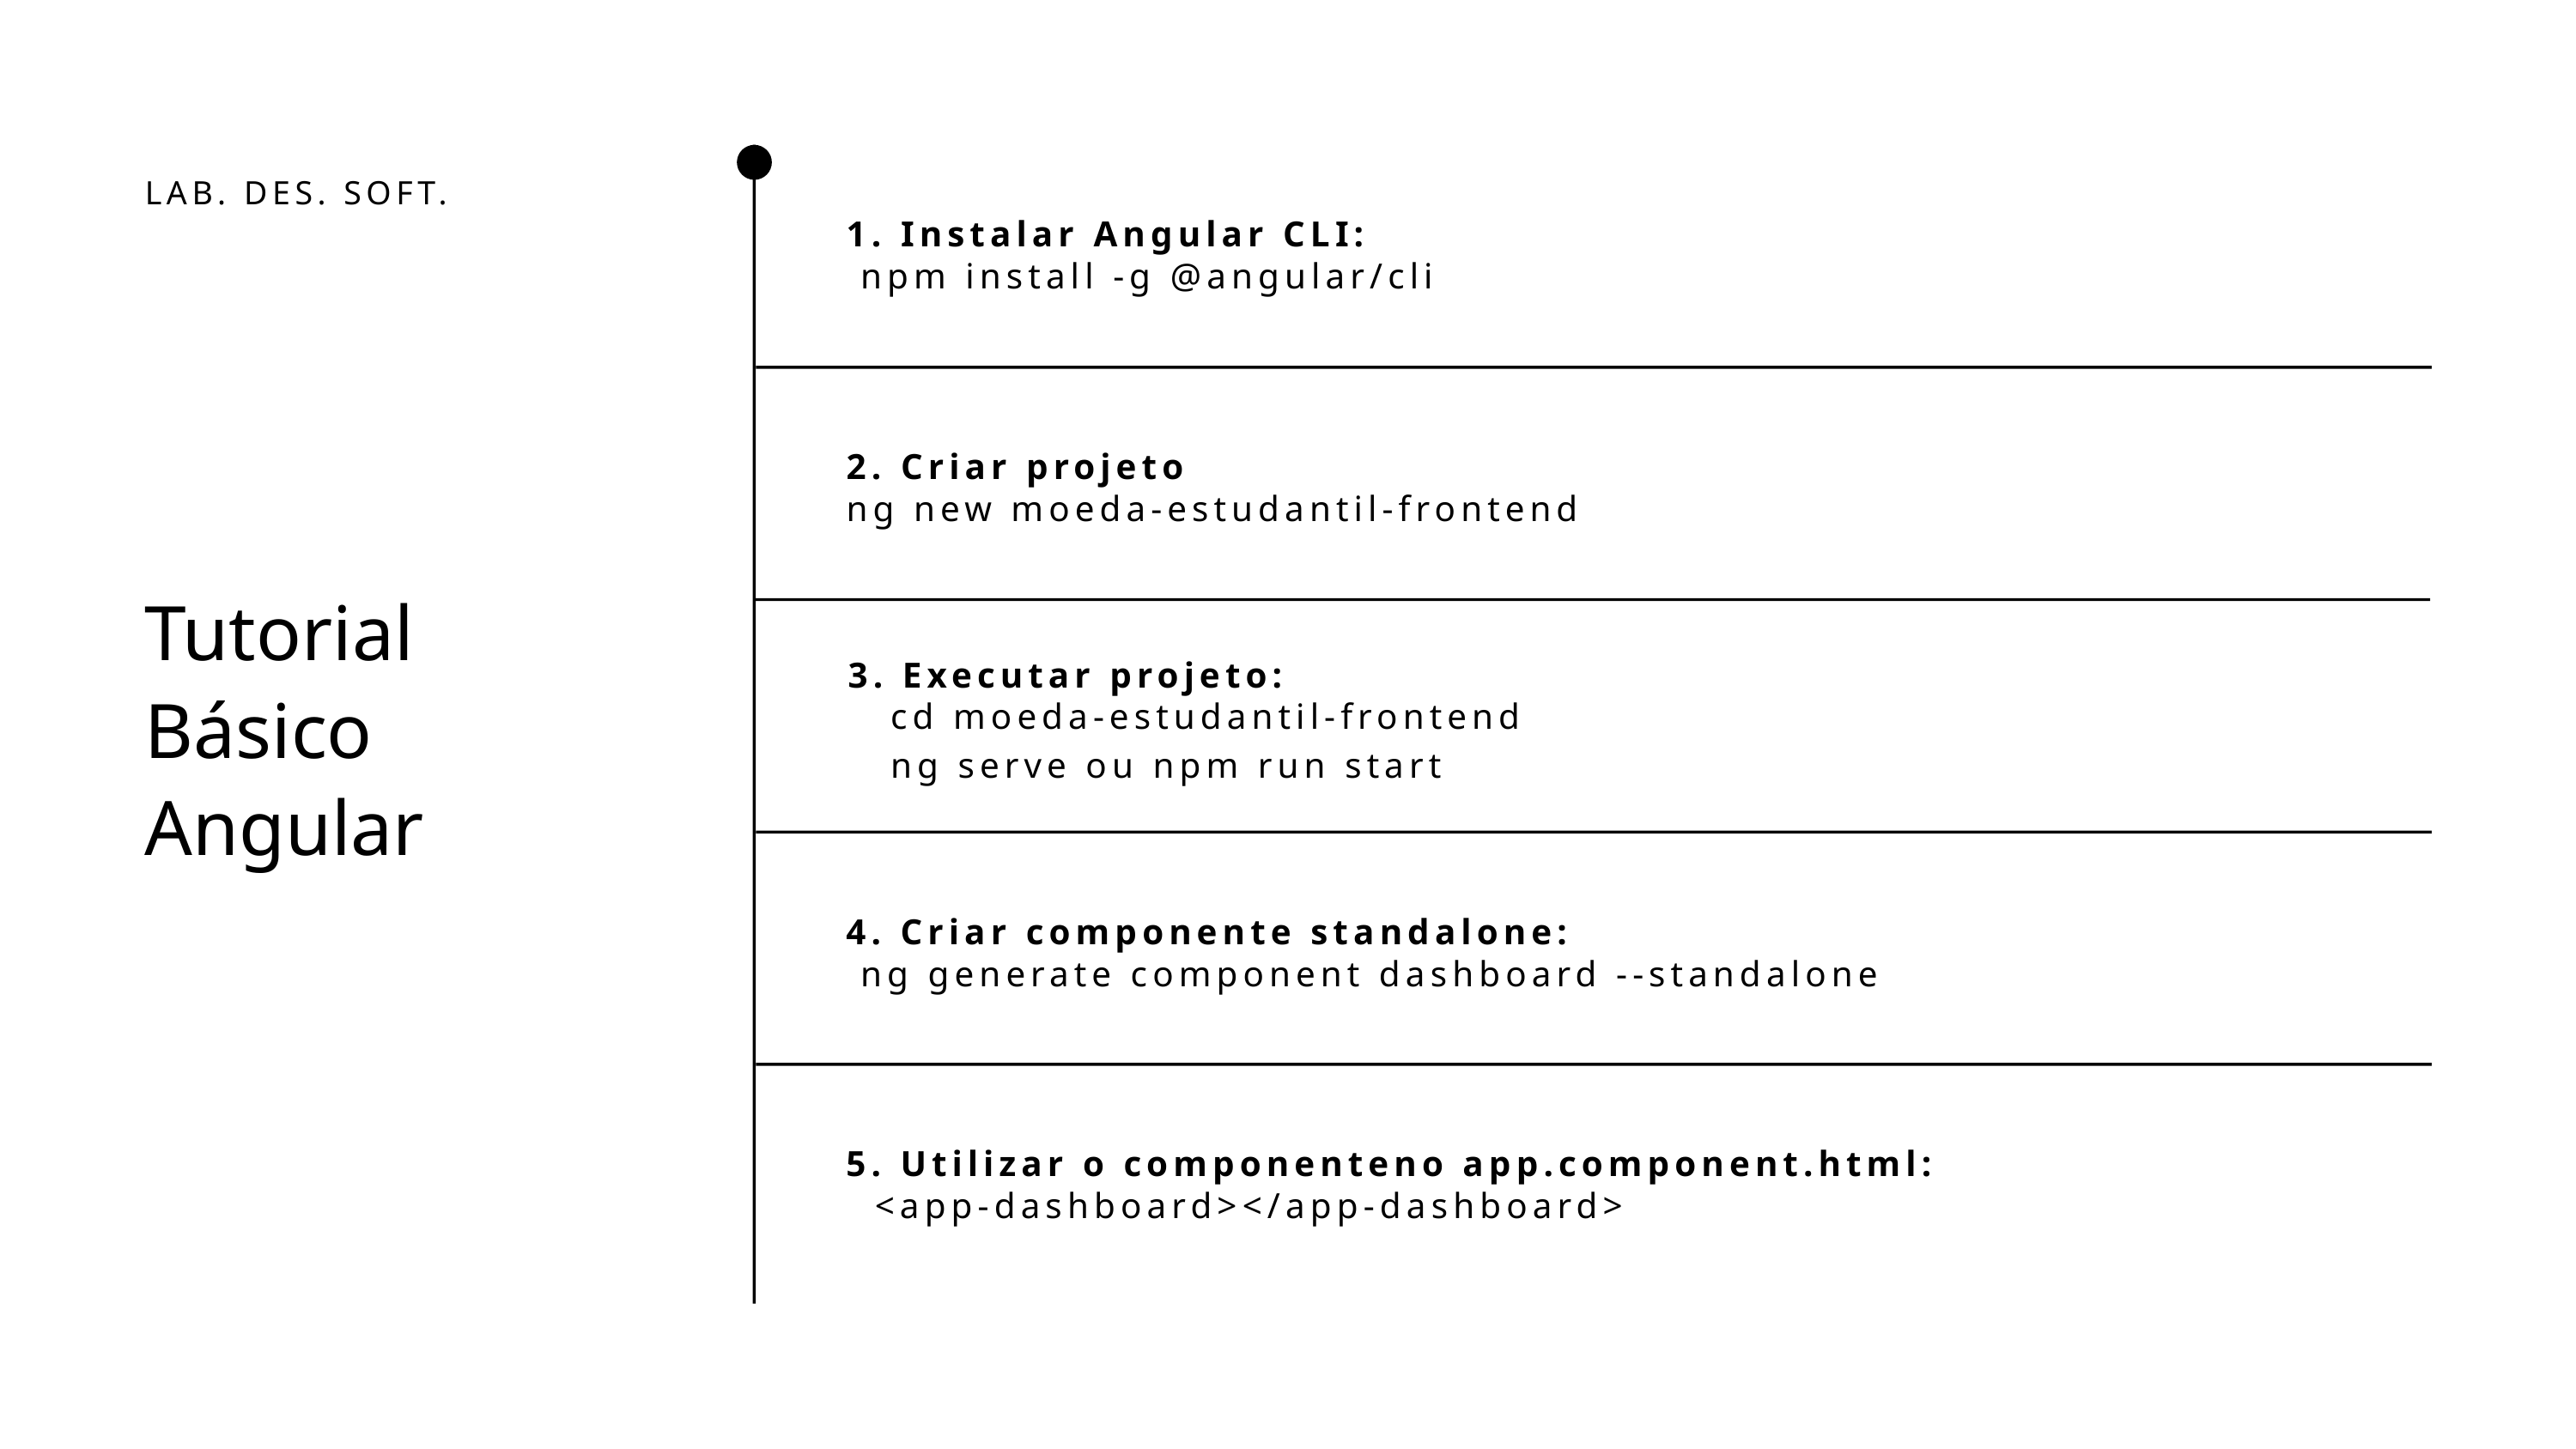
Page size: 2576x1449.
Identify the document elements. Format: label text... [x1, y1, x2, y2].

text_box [848, 650, 1637, 782]
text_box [846, 906, 1959, 991]
text_box [756, 1063, 2432, 1066]
text_box [754, 597, 2431, 602]
text_box [756, 830, 2432, 834]
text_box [846, 209, 1636, 294]
text_box Tutorial Básico Angular [144, 578, 627, 871]
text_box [846, 441, 1636, 525]
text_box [736, 144, 773, 180]
text_box [752, 212, 756, 1304]
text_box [846, 1138, 2068, 1222]
text_box LAB. DES. SOFT. [144, 166, 904, 212]
text_box [756, 366, 2432, 369]
